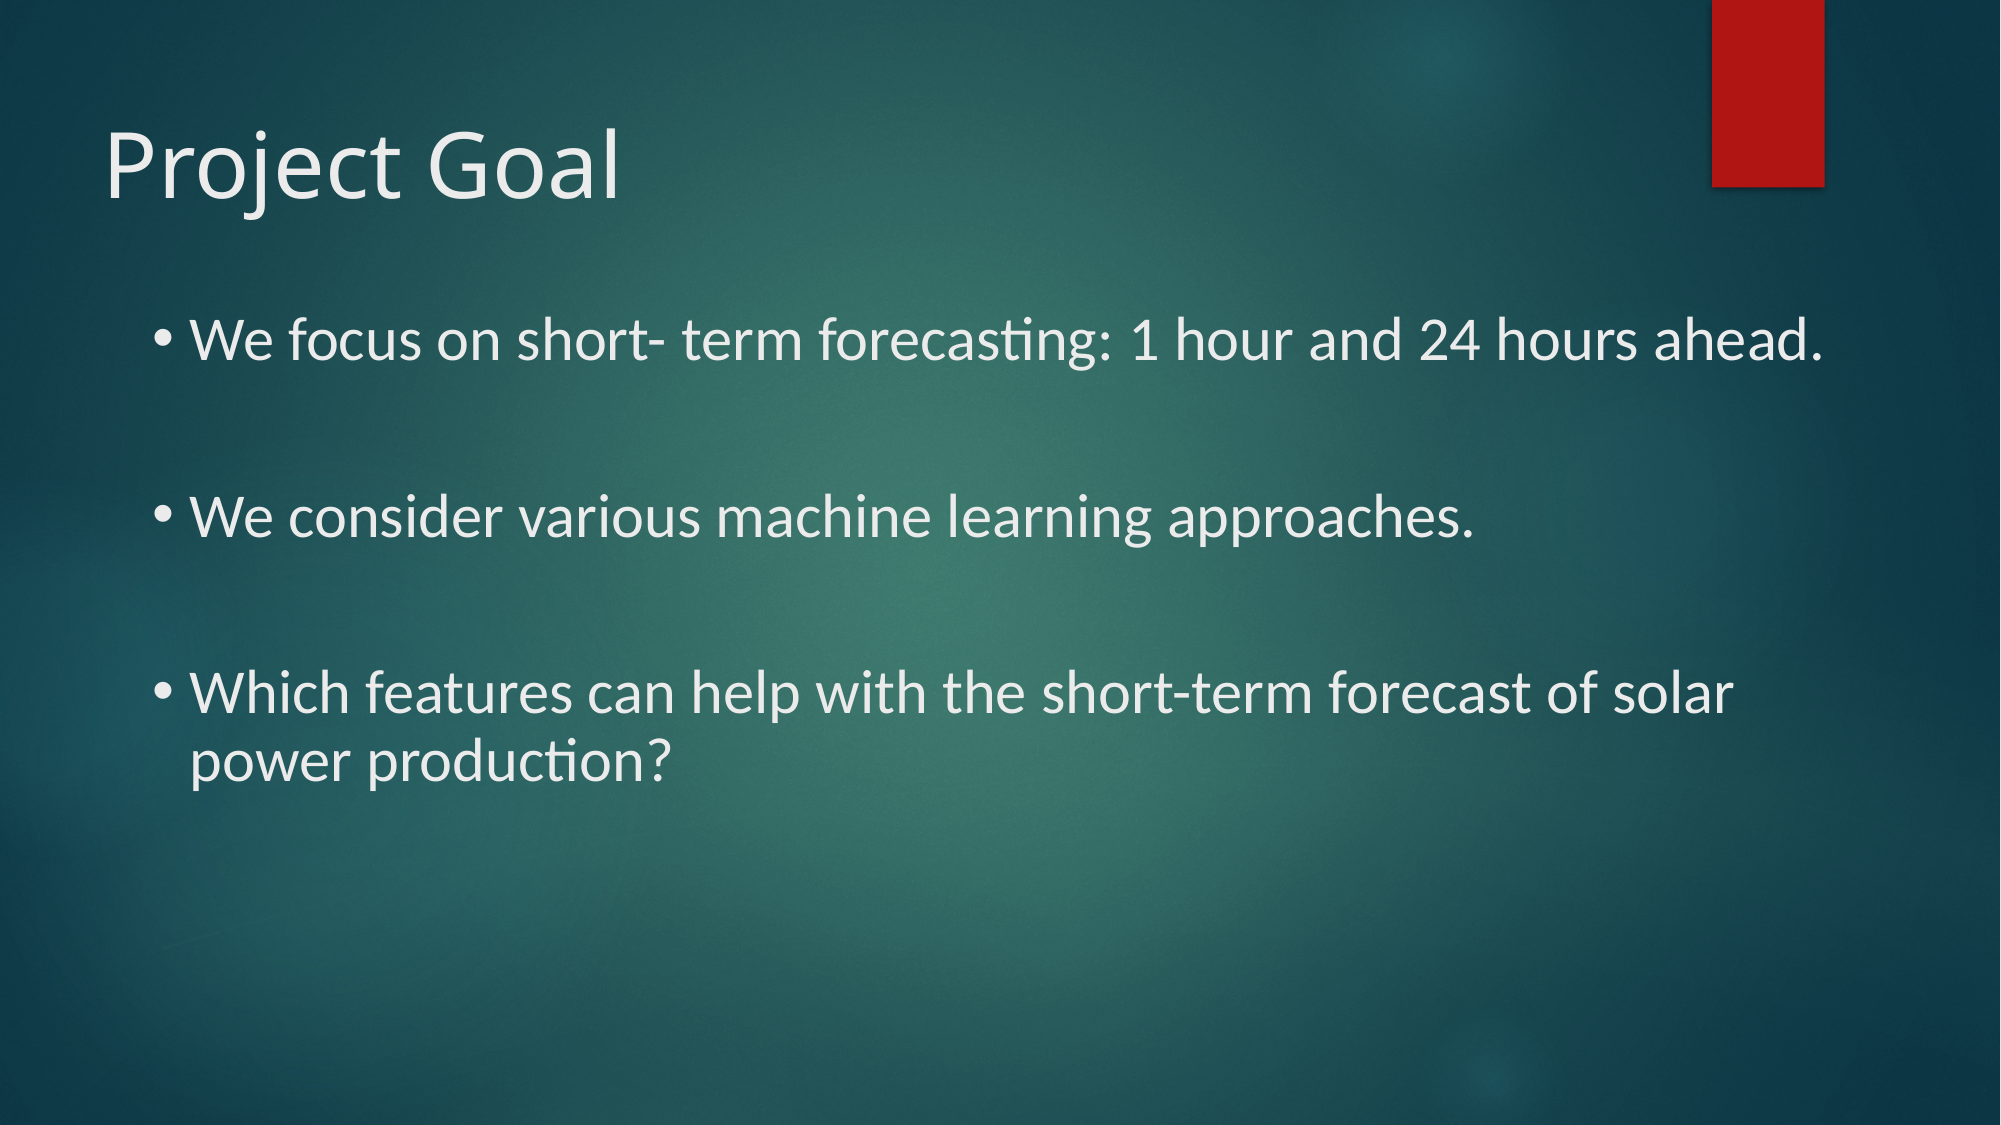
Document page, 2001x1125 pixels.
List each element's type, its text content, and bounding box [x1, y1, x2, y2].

text_box Project Goal [87, 59, 1813, 278]
picture [0, 0, 2001, 1125]
text_box We focus on short- term forecasting: 1 hour and 24 hours ahead. We consider various machine learning approaches. Which features can help with the short-term forecast of solar power production? [137, 299, 1863, 1014]
